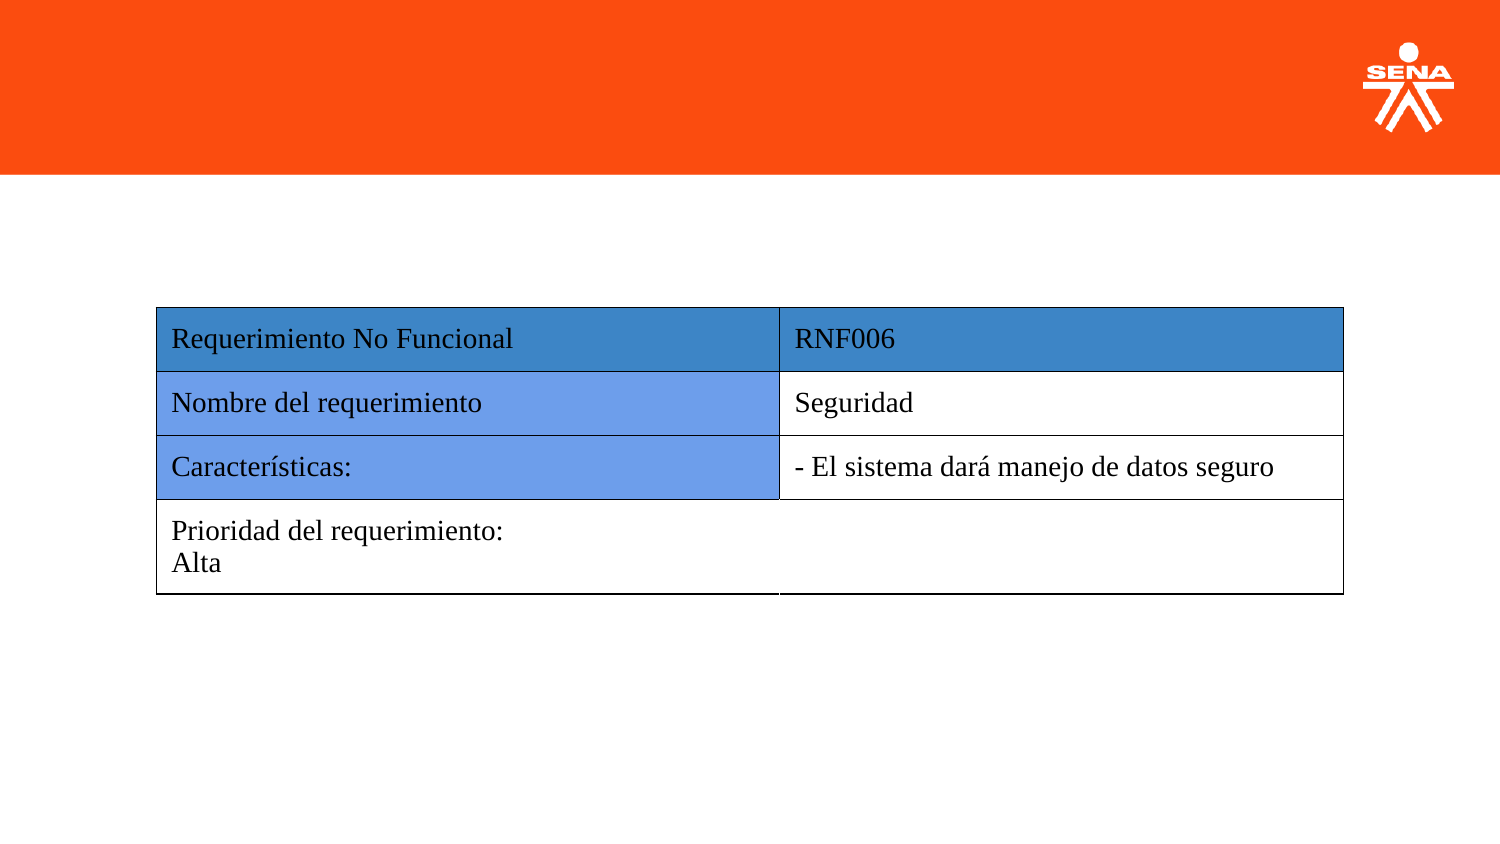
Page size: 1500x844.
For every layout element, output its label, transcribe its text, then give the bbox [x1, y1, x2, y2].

table_header Requerimiento No Funcional [157, 308, 779, 371]
table_cell [780, 500, 1343, 593]
table_cell Prioridad del requerimiento: Alta [157, 500, 779, 593]
table_cell Características: [157, 436, 779, 499]
table_cell Seguridad [780, 372, 1343, 435]
table_cell - El sistema dará manejo de datos seguro [780, 436, 1343, 499]
table_cell Nombre del requerimiento [157, 372, 779, 435]
table_header RNF006 [780, 308, 1343, 371]
picture [0, 0, 1500, 844]
